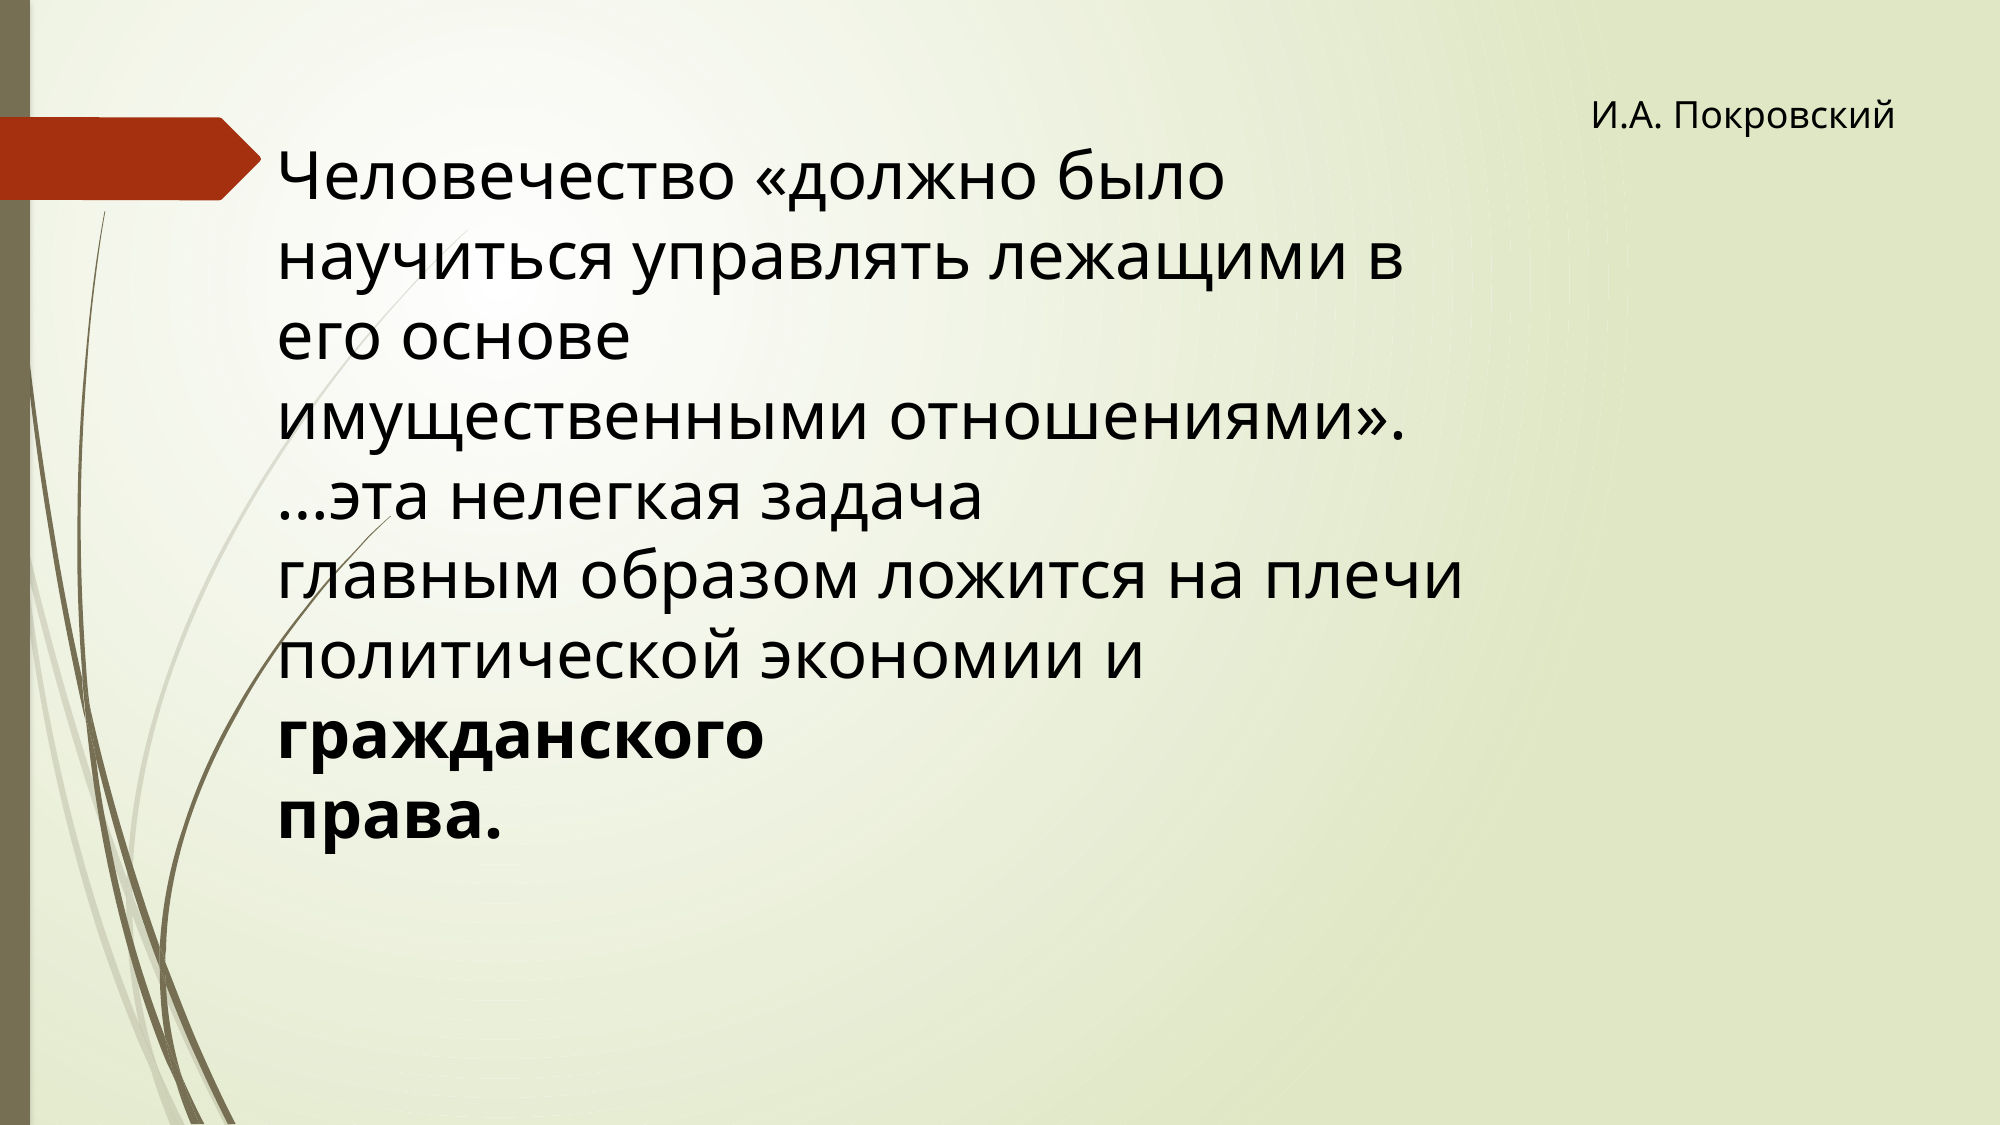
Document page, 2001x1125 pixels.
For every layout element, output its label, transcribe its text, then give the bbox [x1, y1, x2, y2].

text_box И.А. Покровский [1575, 83, 2000, 144]
text_box Человечество «должно было научиться управлять лежащими в его основе имущественными отношениями». …эта нелегкая задача главным образом ложится на плечи политической экономии и гражданского права. [262, 125, 1500, 860]
